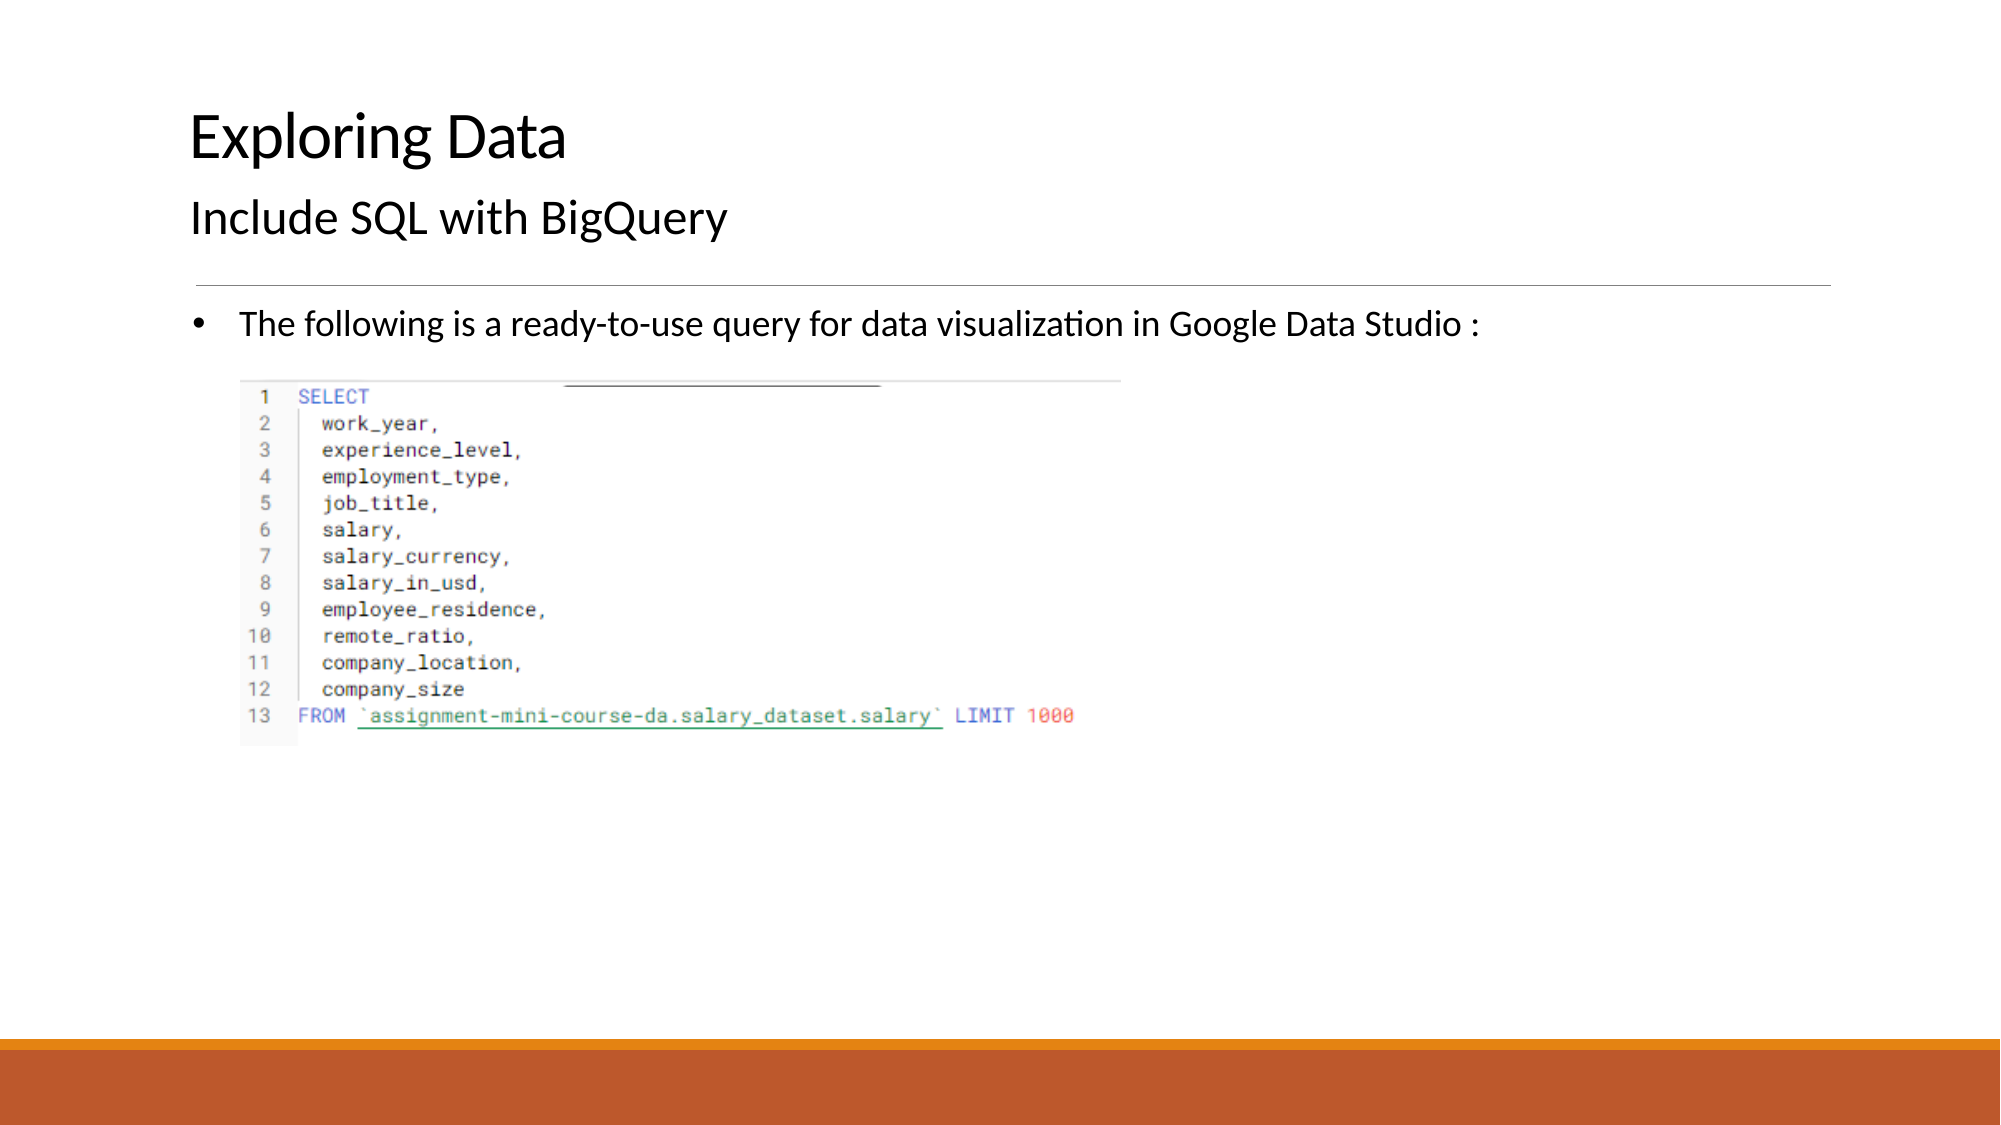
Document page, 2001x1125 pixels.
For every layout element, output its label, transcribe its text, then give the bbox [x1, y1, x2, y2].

text_box Include SQL with BigQuery [174, 155, 1825, 281]
title Exploring Data [174, 55, 1825, 155]
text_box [240, 378, 1122, 747]
text_box The following is a ready-to-use query for data visualization in Google Data Studio : [177, 292, 1524, 352]
